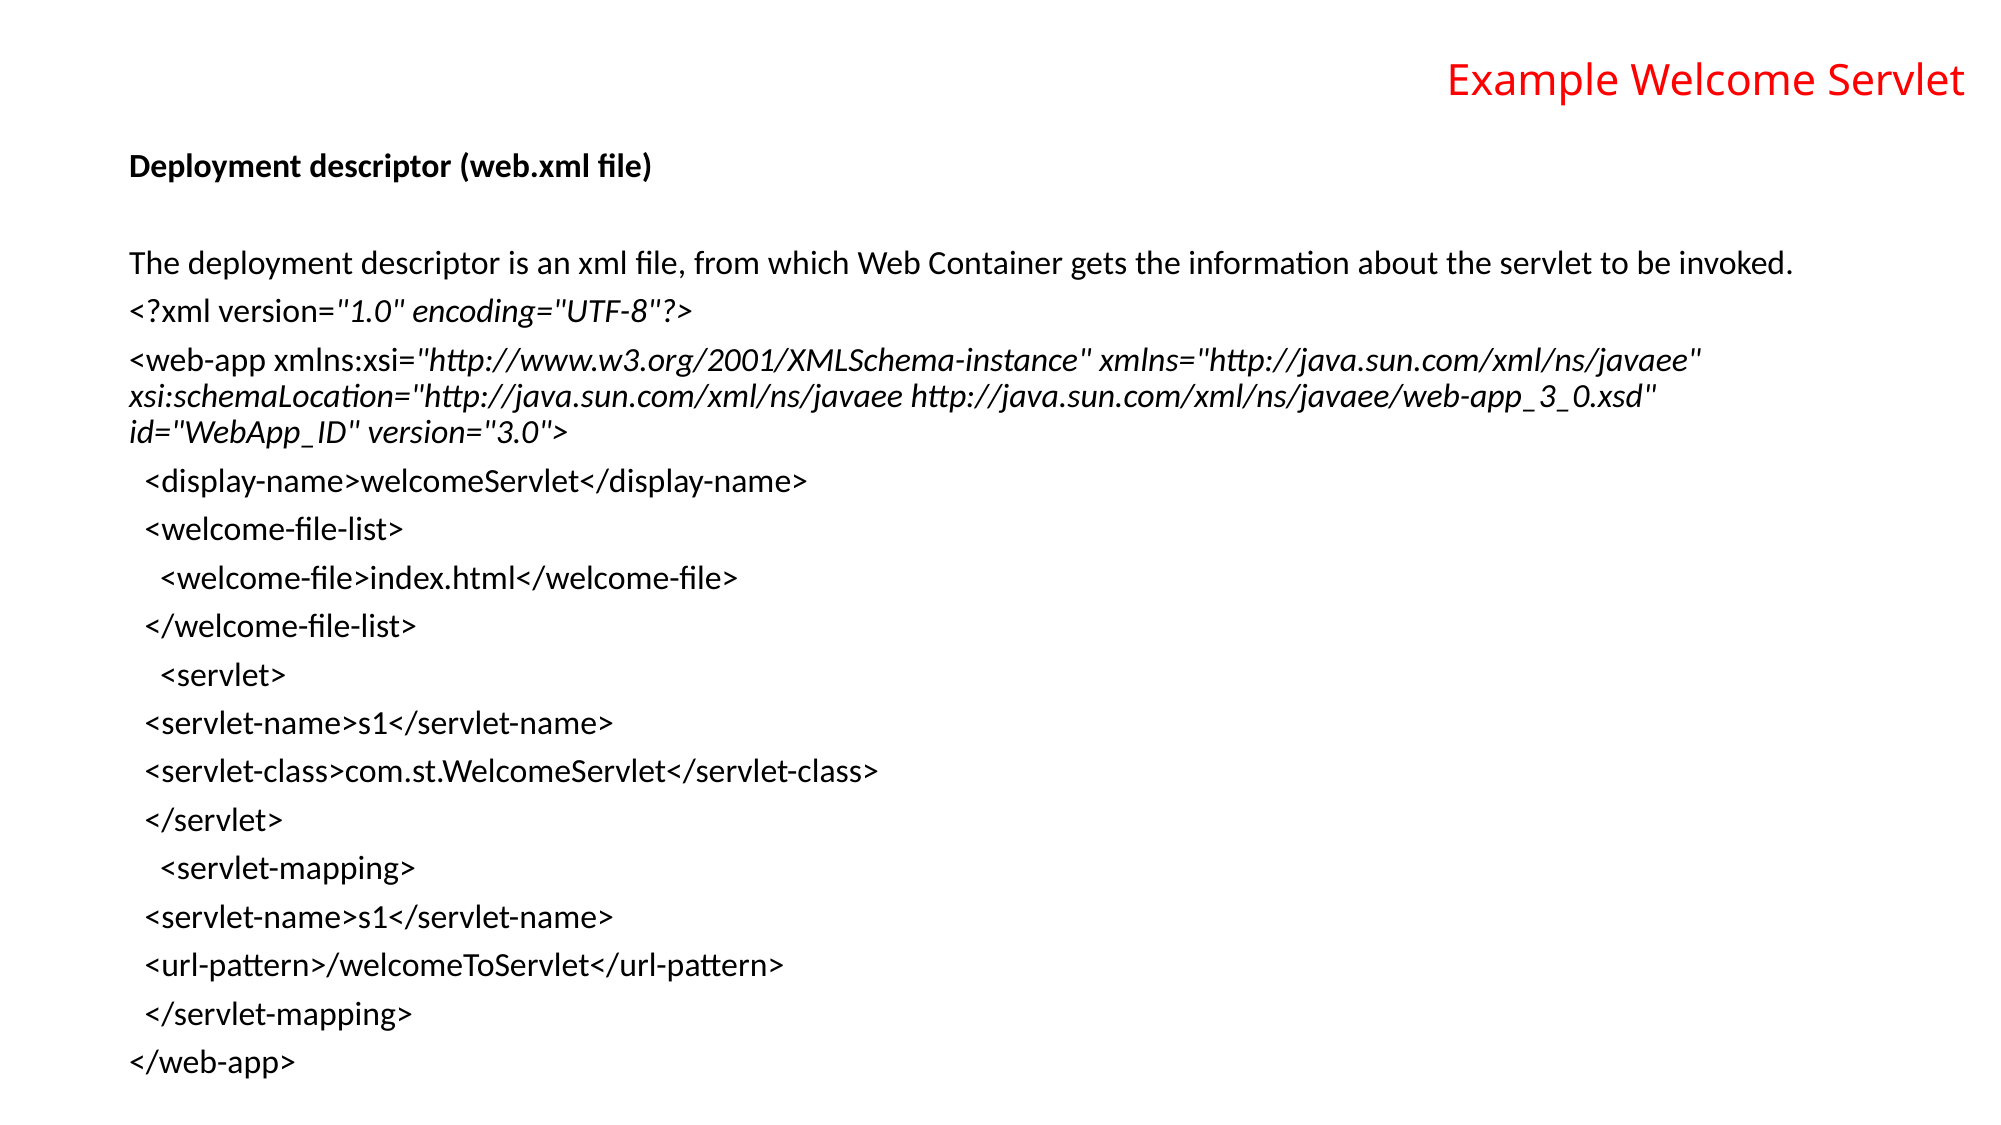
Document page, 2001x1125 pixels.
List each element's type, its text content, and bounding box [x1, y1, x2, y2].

title Example Welcome Servlet [1358, 26, 1981, 112]
subtitle Deployment descriptor (web.xml file) The deployment descriptor is an xml file, from which Web Container gets the information about the servlet to be invoked. <?xml version="1.0" encoding="UTF-8"?> <web-app xmlns:xsi="http://www.w3.org/2001/XMLSchema-instance" xmlns="http://java.sun.com/xml/ns/javaee" xsi:schemaLocation="http://java.sun.com/xml/ns/javaee http://java.sun.com/xml/ns/javaee/web-app_3_0.xsd" id="WebApp_ID" version="3.0"> <display-name>welcomeServlet</display-name> <welcome-file-list> <welcome-file>index.html</welcome-file> </welcome-file-list> <servlet> <servlet-name>s1</servlet-name> <servlet-class>com.st.WelcomeServlet</servlet-class> </servlet> <servlet-mapping> <servlet-name>s1</servlet-name> <url-pattern>/welcomeToServlet</url-pattern> </servlet-mapping> </web-app> [114, 141, 1908, 1091]
